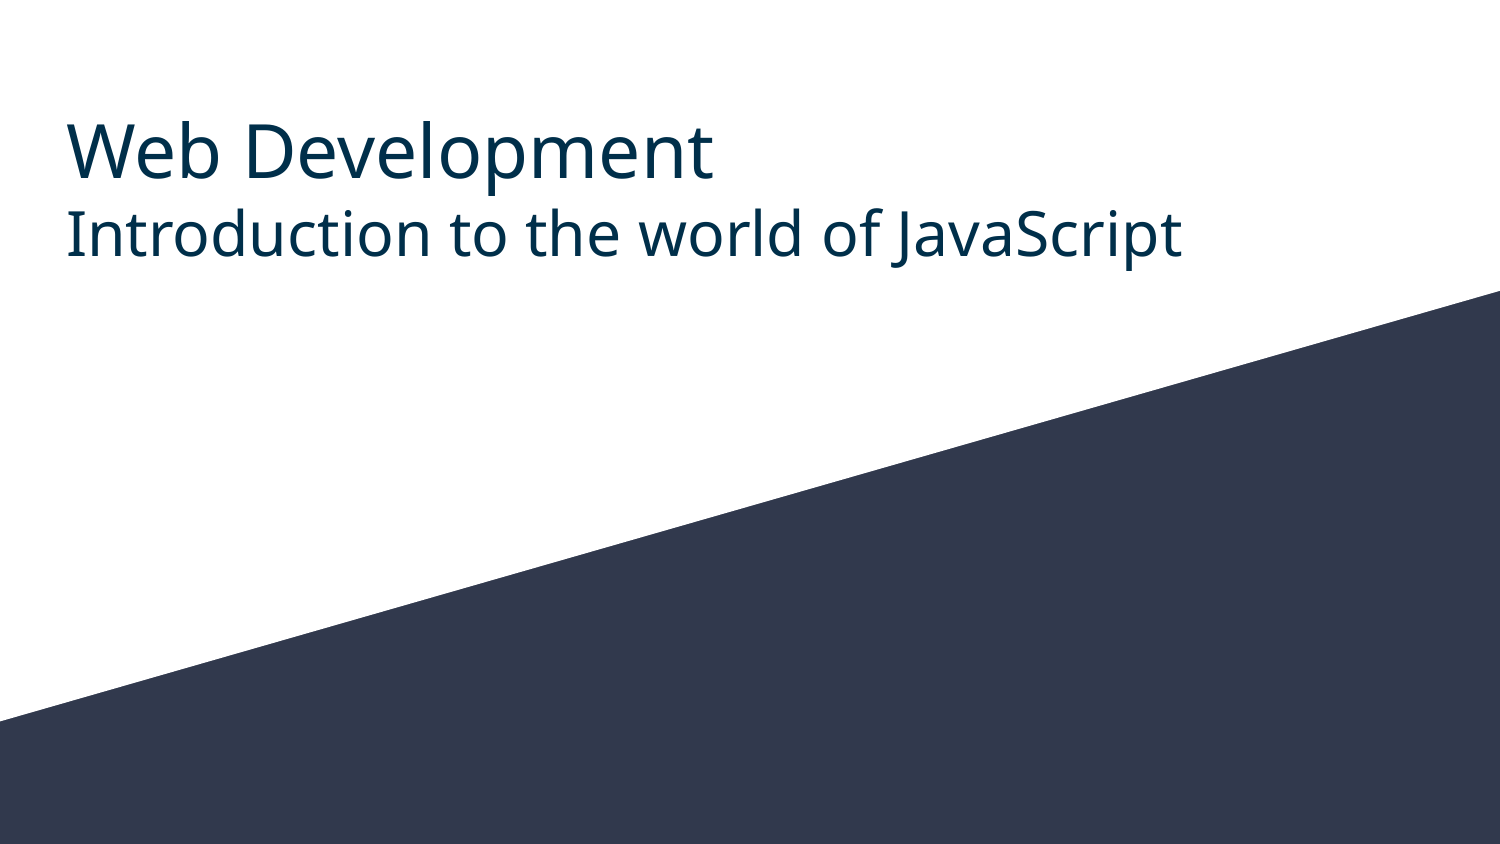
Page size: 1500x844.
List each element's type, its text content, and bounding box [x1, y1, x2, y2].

title Web Development Introduction to the world of JavaScript [51, 88, 1449, 299]
